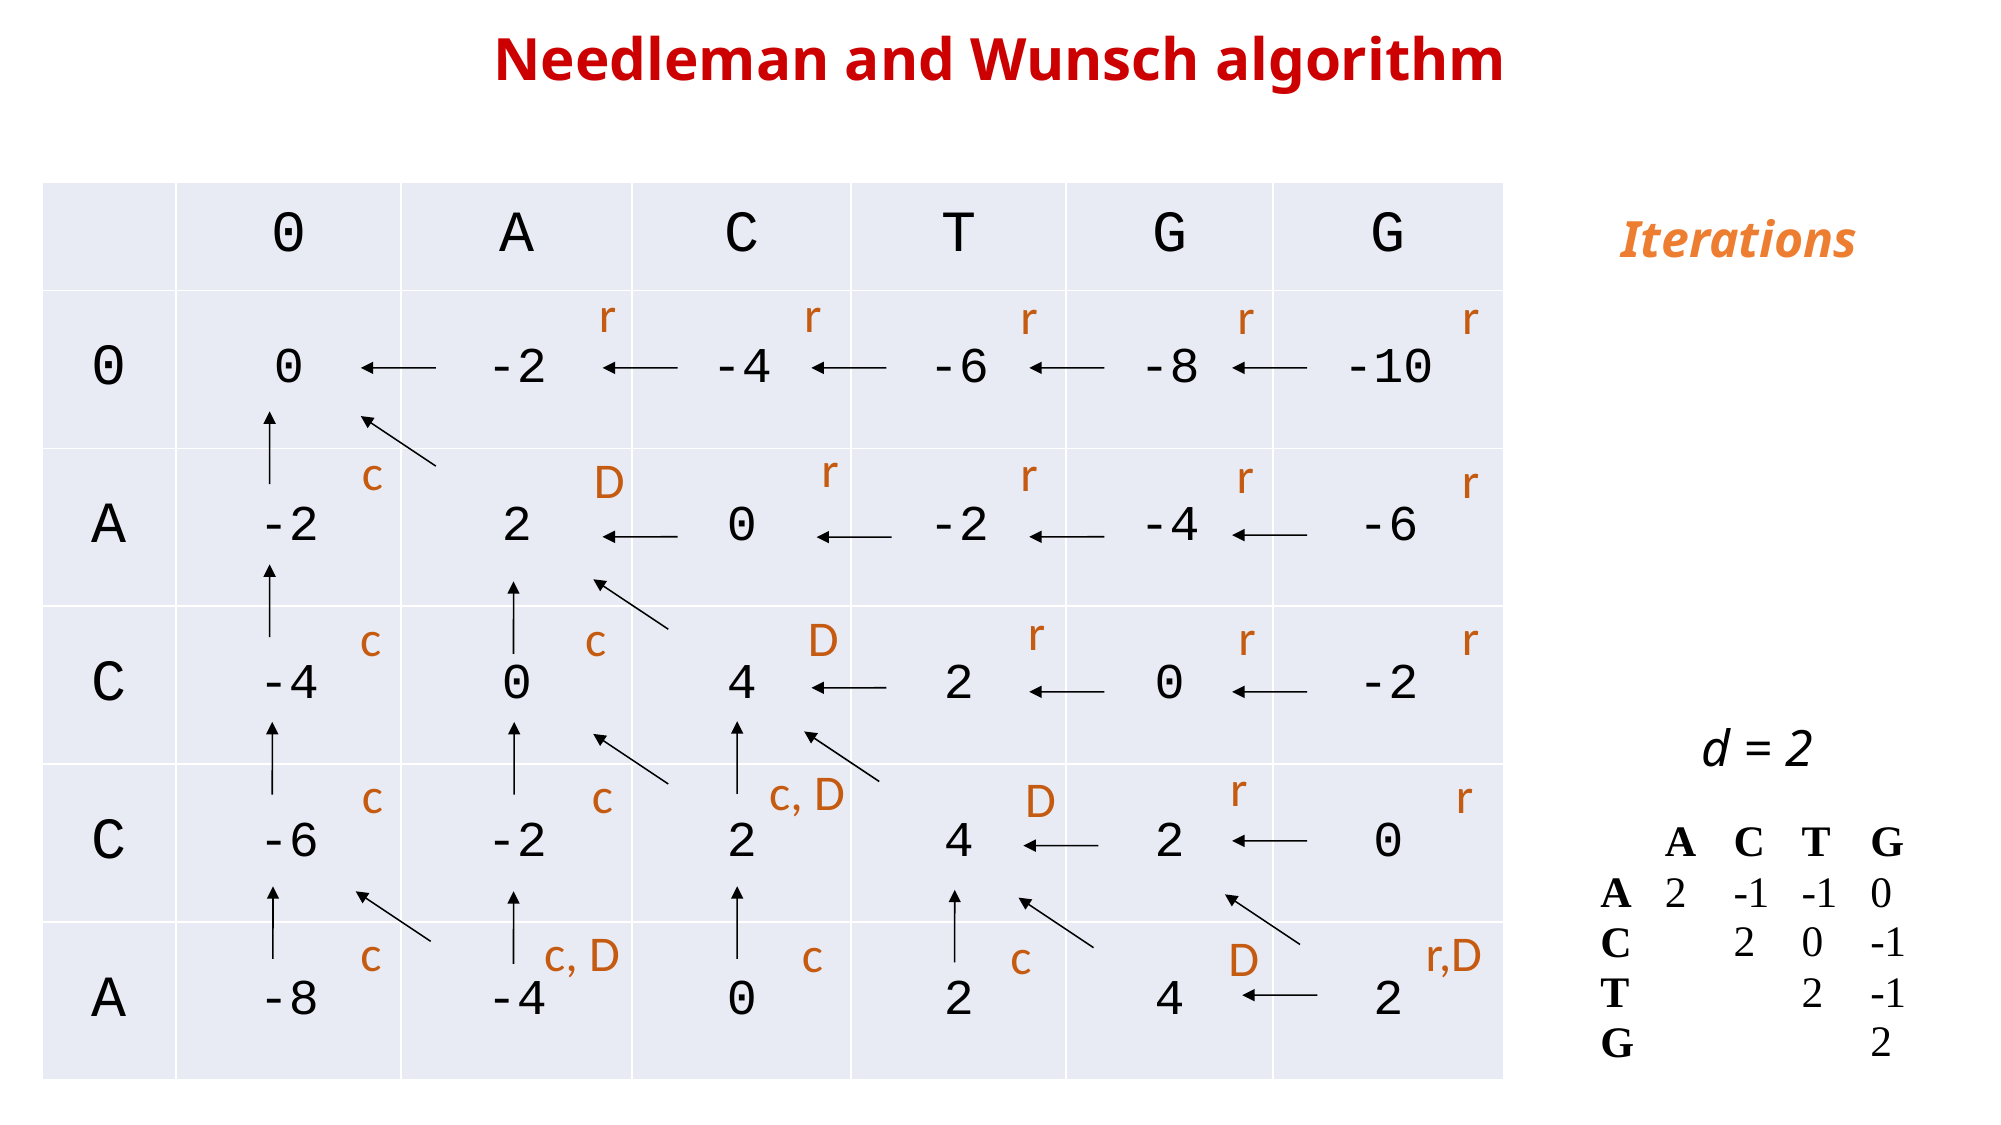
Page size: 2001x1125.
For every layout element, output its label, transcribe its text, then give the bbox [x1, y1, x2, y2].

text_box c [570, 599, 632, 674]
table_cell 0 [1067, 607, 1272, 763]
text_box r [1222, 277, 1270, 352]
text_box r,D [1410, 913, 1519, 989]
text_box [1018, 897, 1048, 917]
text_box [1242, 988, 1318, 1002]
table_cell A [43, 449, 175, 605]
table_header G [1274, 183, 1503, 290]
text_box [593, 733, 669, 785]
text_box c, D [754, 752, 872, 828]
table_header T [852, 183, 1065, 290]
table_cell -8 [177, 923, 400, 1079]
table_cell 0 [43, 291, 175, 448]
text_box r [1215, 749, 1263, 825]
text_box r [1441, 756, 1489, 832]
table_header C [633, 183, 850, 290]
text_box c [995, 917, 1057, 993]
table_cell 4 [1067, 923, 1272, 1079]
text_box r [1223, 598, 1271, 674]
text_box [507, 581, 520, 654]
table_cell C [43, 765, 175, 921]
table_cell 2 [852, 923, 1065, 1079]
text_box [1232, 528, 1308, 542]
text_box r [1005, 277, 1053, 352]
table_cell -4 [1067, 449, 1272, 605]
text_box [263, 564, 276, 638]
text_box c, D [529, 913, 647, 989]
text_box Needleman and Wunsch algorithm [293, 14, 1707, 100]
text_box [730, 886, 744, 959]
table_cell 4 [852, 765, 1065, 921]
text_box r [583, 275, 632, 351]
table_header A [402, 183, 631, 290]
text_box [1569, 816, 1910, 1099]
table_cell -2 [402, 291, 631, 448]
table_cell -4 [402, 923, 631, 1079]
table_cell 2 [1274, 923, 1503, 1079]
table_cell 0 [633, 923, 850, 1079]
text_box [811, 681, 887, 695]
text_box c [345, 913, 407, 989]
text_box r [789, 275, 837, 351]
text_box c [345, 599, 407, 674]
text_box c [577, 756, 639, 832]
text_box r [1221, 436, 1270, 512]
text_box [602, 361, 678, 375]
table_header [43, 183, 175, 290]
text_box D [793, 598, 854, 674]
table_header G [1067, 183, 1272, 290]
text_box [804, 731, 880, 782]
table_cell 2 [402, 449, 631, 605]
table_cell 2 [852, 607, 1065, 763]
table_cell 0 [177, 291, 400, 448]
text_box D [579, 441, 640, 516]
text_box c [787, 915, 849, 991]
table_header 0 [177, 183, 400, 290]
table_cell C [43, 607, 175, 763]
text_box [811, 361, 887, 375]
table_cell 2 [633, 765, 850, 921]
table_cell 0 [633, 449, 850, 605]
text_box [1232, 834, 1308, 848]
table_cell -2 [852, 449, 1065, 605]
table_cell -2 [402, 765, 631, 921]
text_box r [1447, 598, 1495, 674]
text_box [1224, 894, 1263, 919]
text_box r [1447, 277, 1506, 352]
text_box [1023, 839, 1099, 852]
table_cell -10 [1274, 291, 1503, 448]
table_cell 0 [1274, 765, 1503, 921]
table_cell 4 [633, 607, 850, 763]
text_box Iterations [1606, 199, 1873, 275]
text_box r [1005, 434, 1053, 510]
text_box d = 2 [1687, 709, 1888, 784]
text_box [507, 891, 520, 964]
table_cell A [43, 923, 175, 1079]
text_box r [1013, 593, 1061, 668]
text_box [507, 721, 521, 795]
text_box c [347, 432, 409, 508]
text_box [263, 411, 276, 485]
text_box r [806, 429, 854, 505]
text_box [730, 721, 744, 794]
text_box [266, 886, 280, 959]
text_box D [1010, 759, 1071, 835]
text_box [1029, 361, 1105, 375]
text_box [355, 891, 431, 942]
text_box [1232, 685, 1308, 699]
text_box [266, 721, 279, 795]
text_box [1029, 685, 1105, 699]
text_box r [1447, 441, 1495, 516]
table_cell -8 [1067, 291, 1272, 448]
text_box [360, 361, 436, 375]
text_box [360, 416, 385, 432]
text_box [948, 889, 961, 963]
table_cell -6 [177, 765, 400, 921]
text_box [602, 530, 678, 544]
table_cell 2 [1067, 765, 1272, 921]
table_cell -6 [1274, 449, 1503, 605]
text_box [816, 530, 892, 544]
text_box c [347, 756, 409, 832]
table_cell -4 [633, 291, 850, 448]
text_box D [1213, 919, 1275, 995]
table_cell -2 [177, 449, 400, 605]
text_box [593, 579, 669, 630]
text_box [1029, 530, 1105, 544]
table_cell -6 [852, 291, 1065, 448]
table_cell -4 [177, 607, 400, 763]
table_cell -2 [1274, 607, 1503, 763]
text_box [1232, 361, 1308, 375]
table_cell 0 [402, 607, 631, 763]
